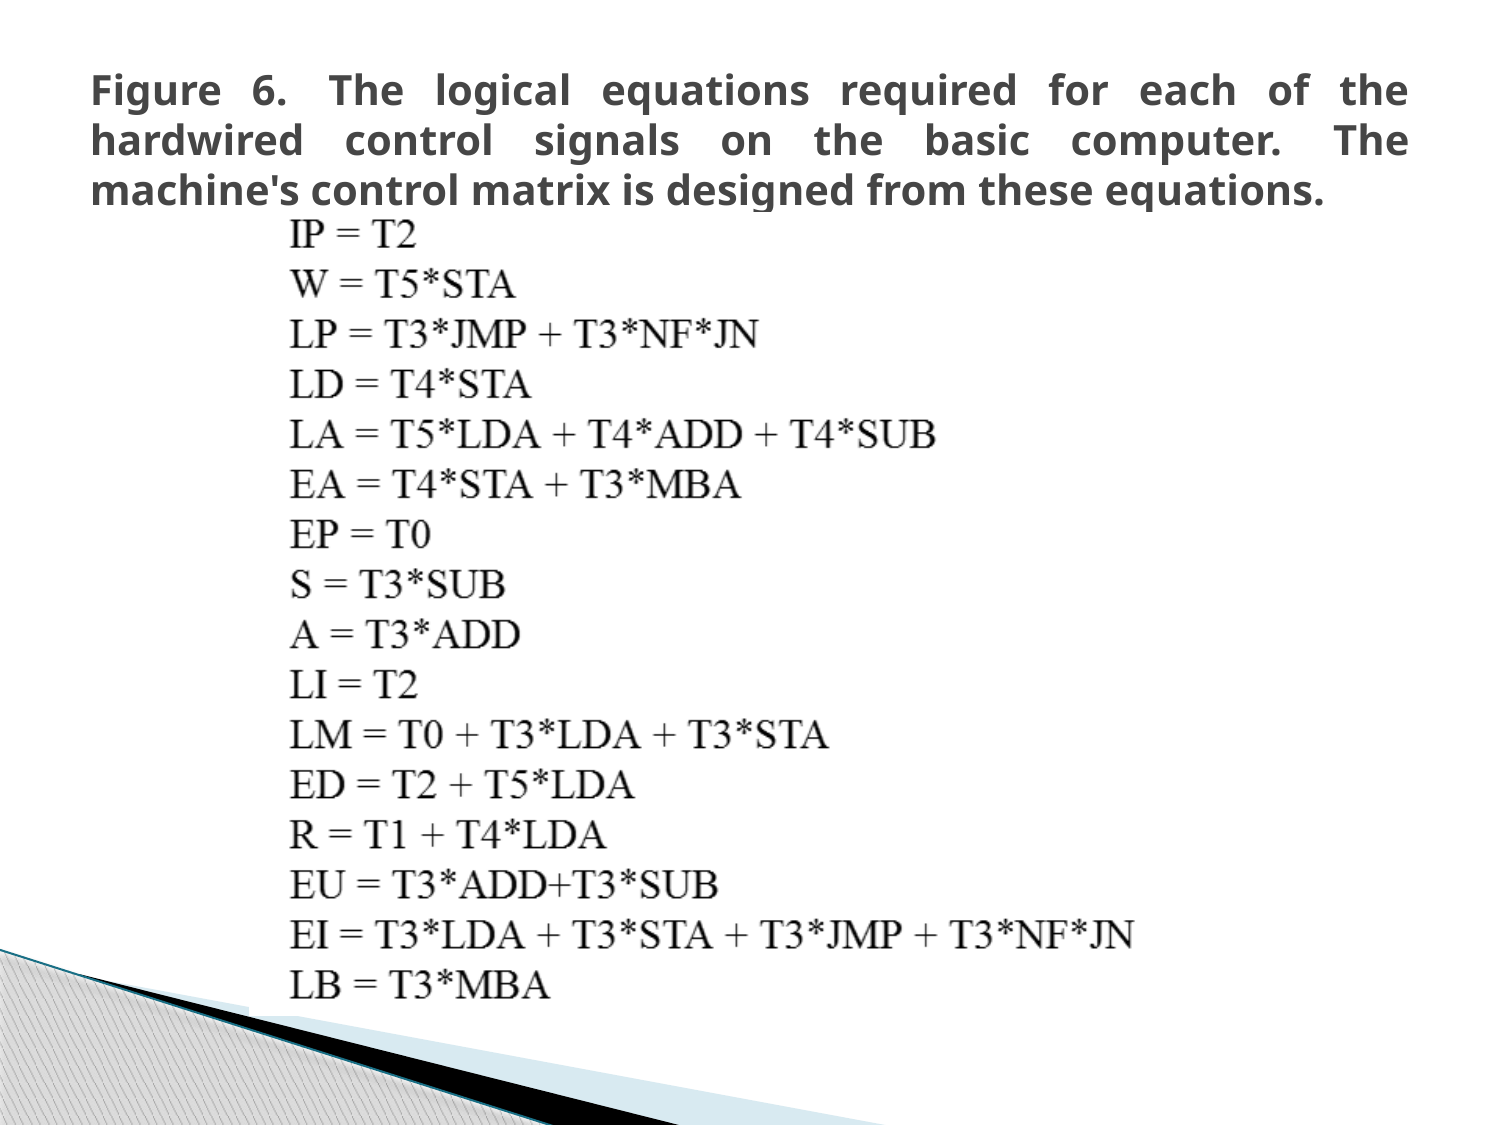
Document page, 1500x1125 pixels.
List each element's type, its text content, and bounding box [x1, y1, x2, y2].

picture [249, 212, 1182, 1016]
title Figure 6. The logical equations required for each of the hardwired control signals on the basic computer. The machine's control matrix is designed from these equations. [75, 45, 1425, 233]
